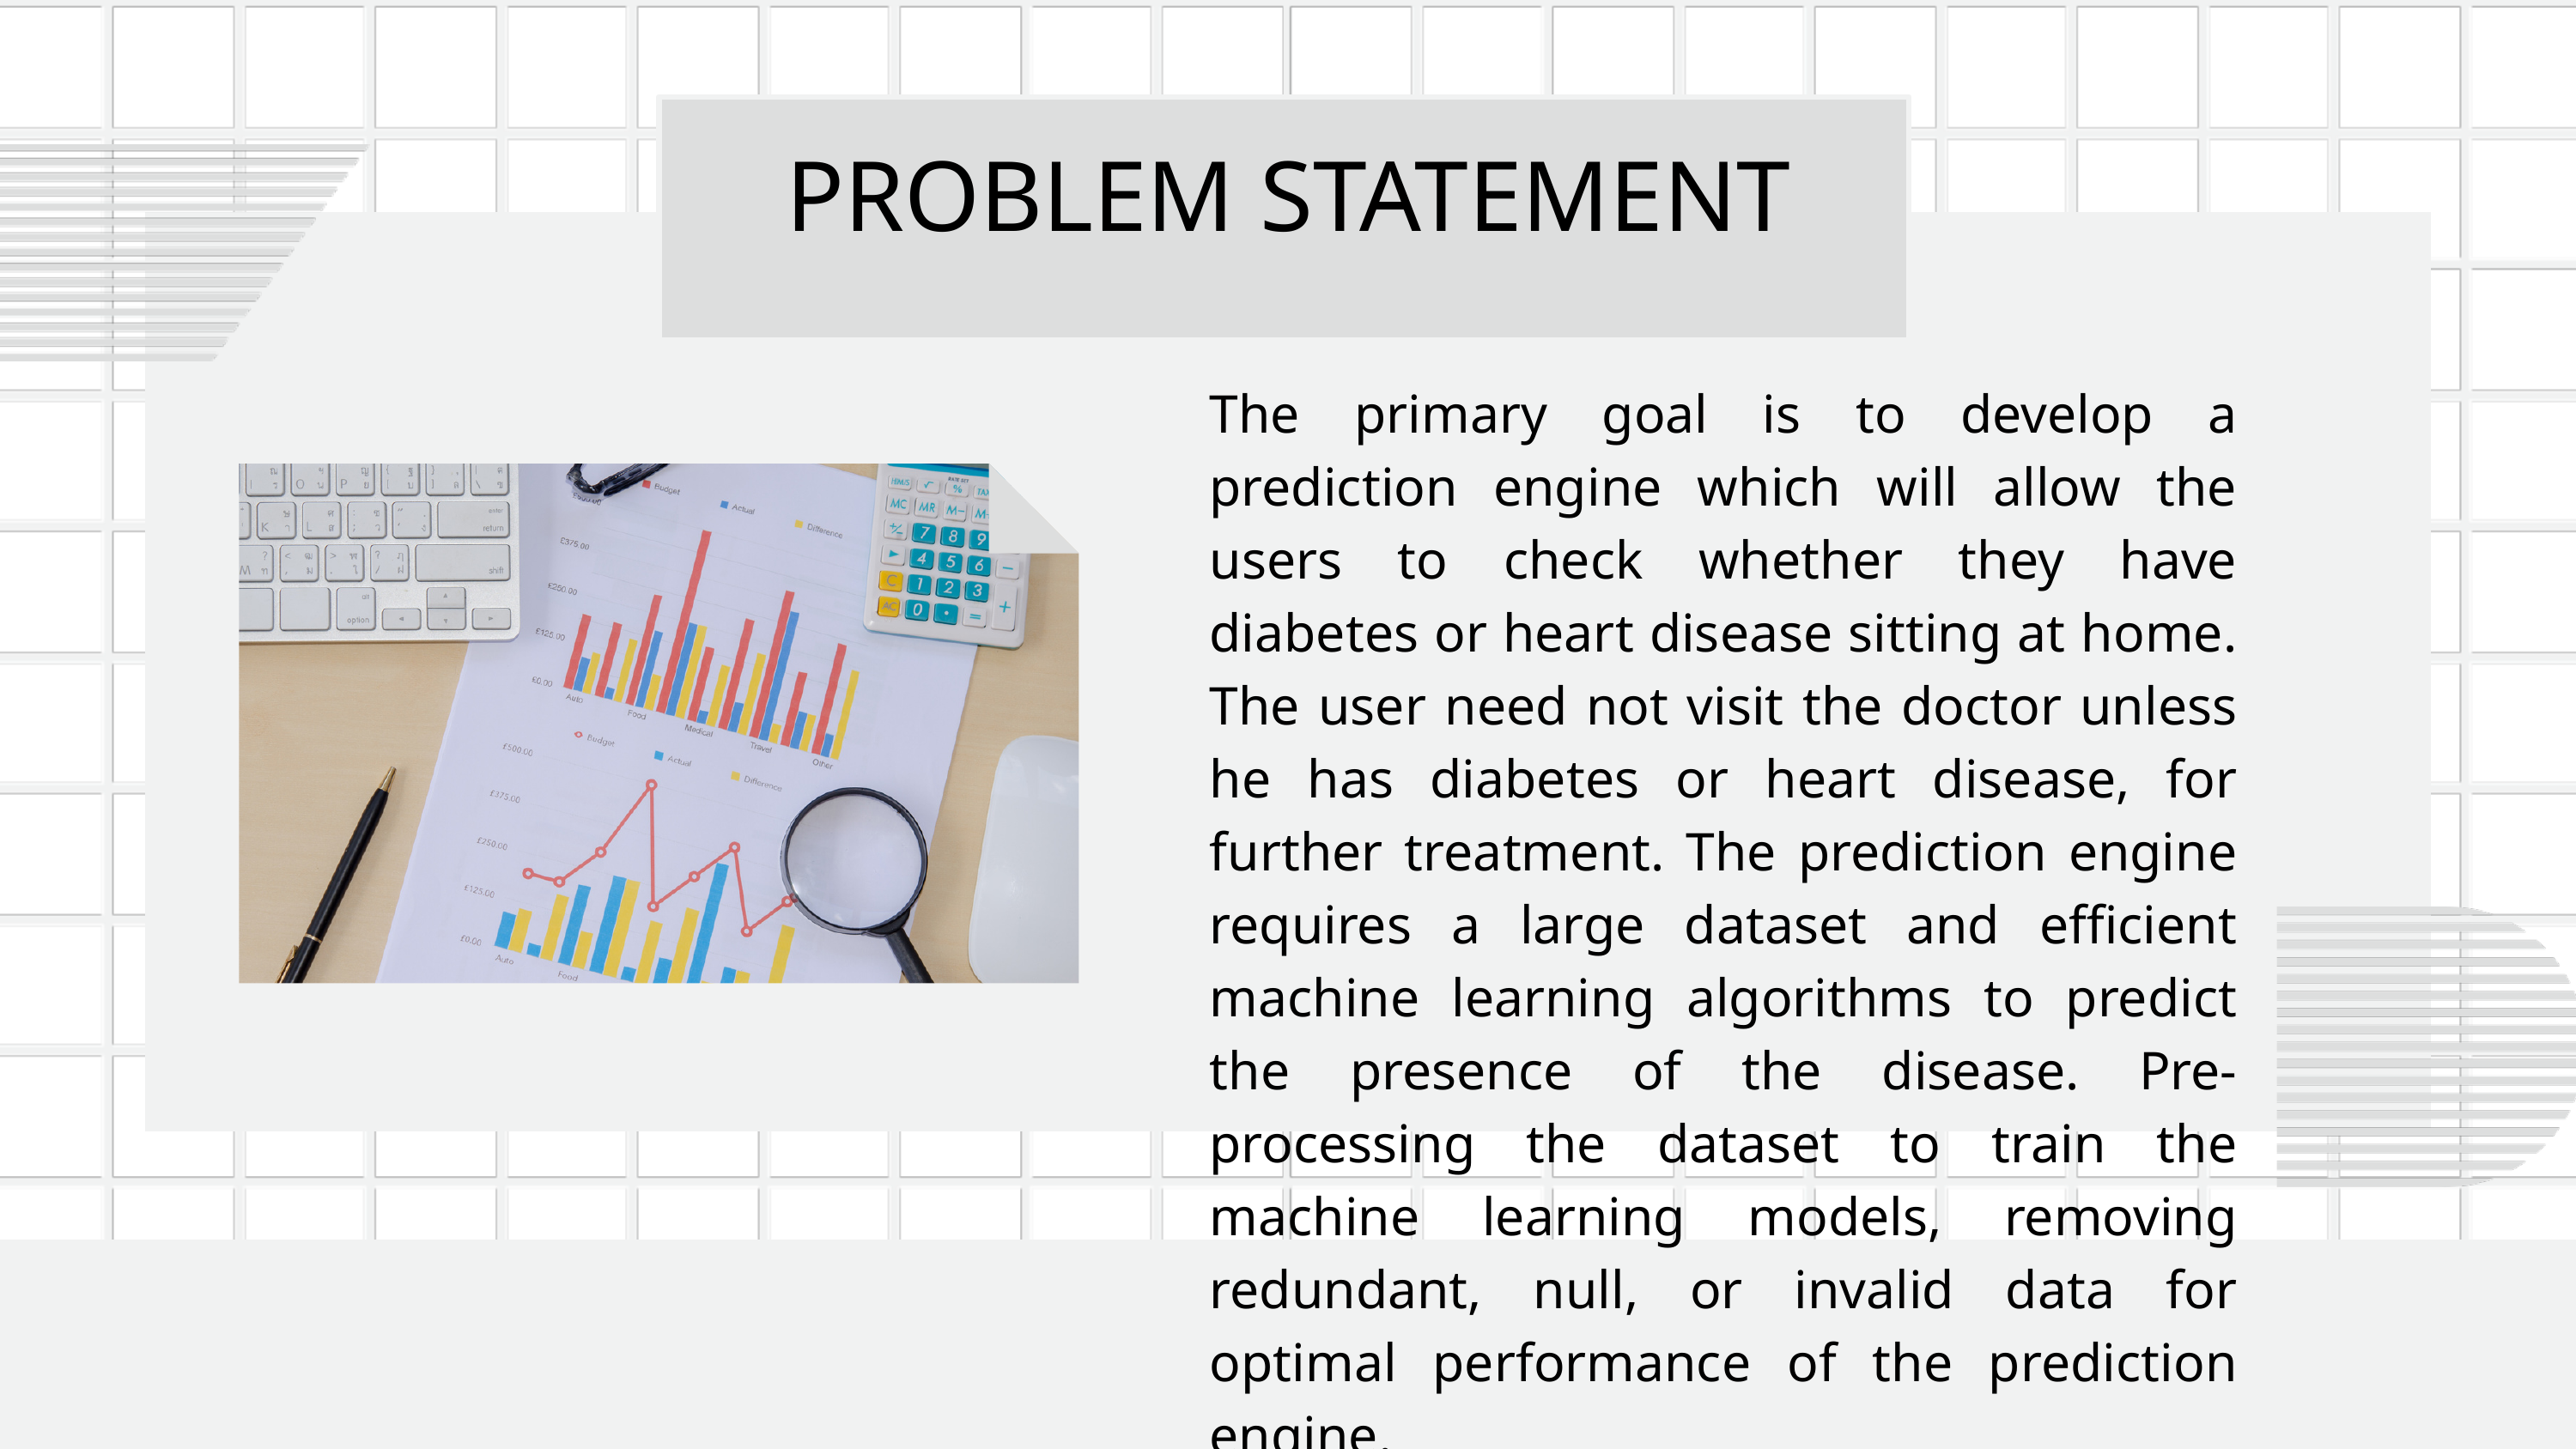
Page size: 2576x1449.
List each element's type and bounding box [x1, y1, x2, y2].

text_box [0, 0, 2576, 1236]
text_box [0, 1239, 2576, 1449]
text_box [144, 211, 2432, 1131]
text_box [239, 463, 1079, 984]
text_box [659, 96, 1910, 341]
